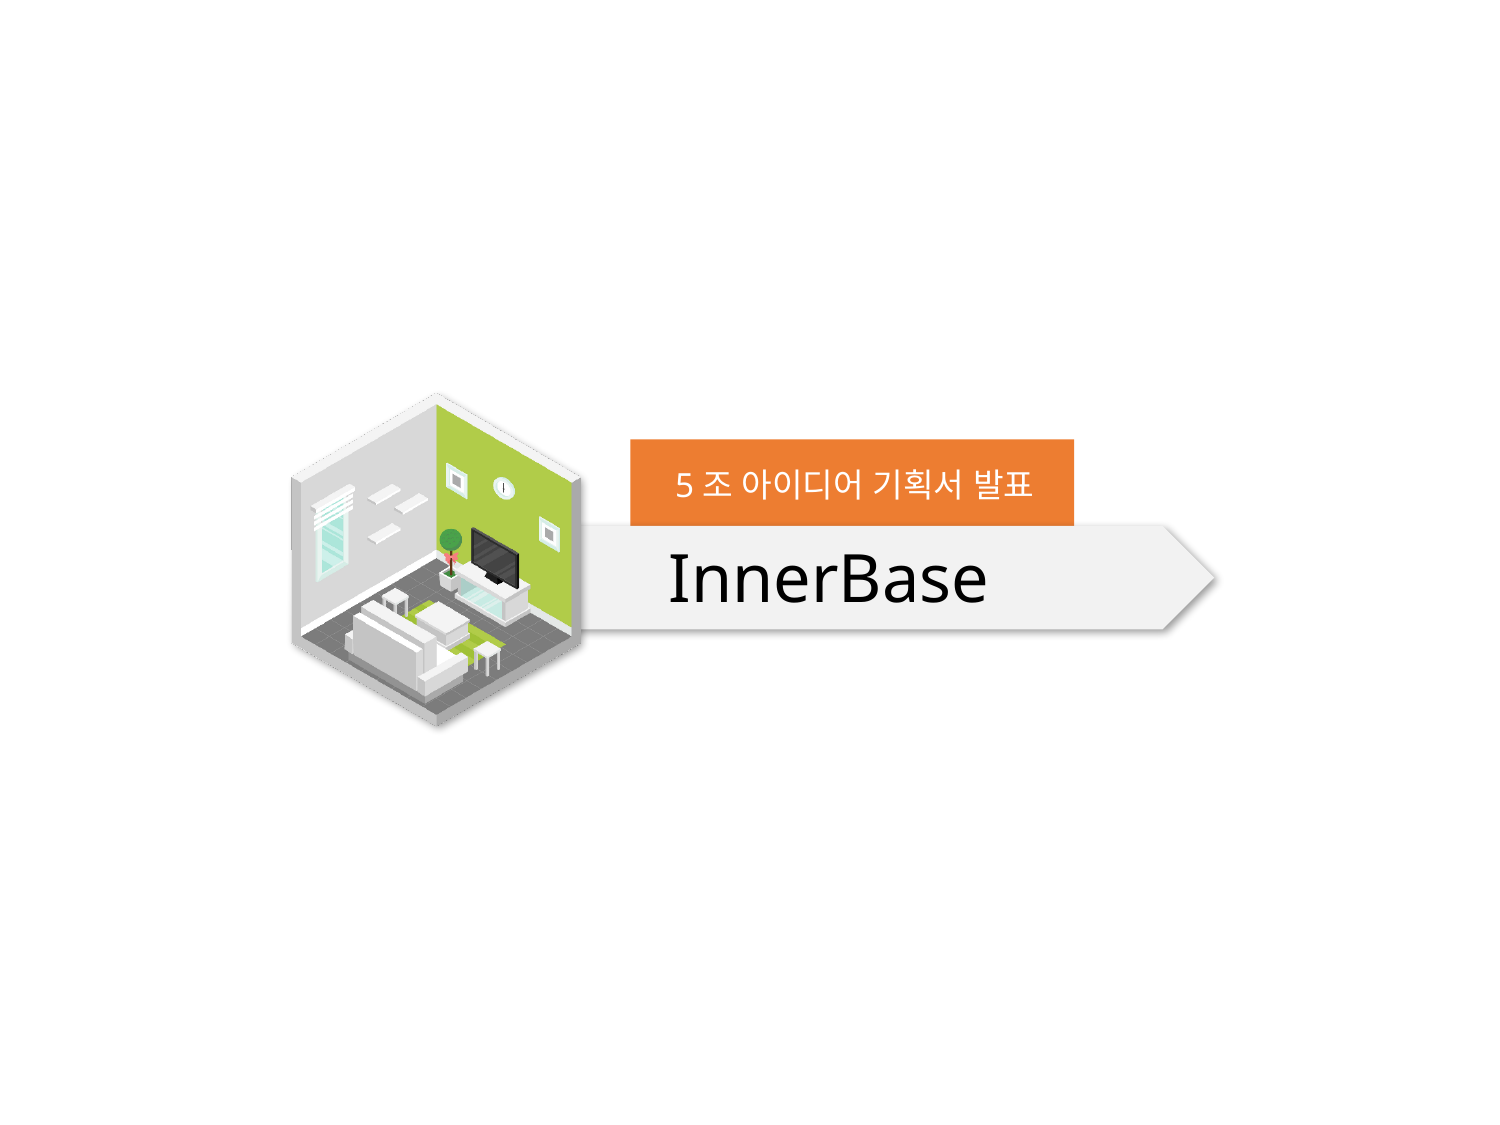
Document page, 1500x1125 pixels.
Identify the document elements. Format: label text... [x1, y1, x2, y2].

text_box InnerBase [653, 528, 1005, 623]
text_box 5조 아이디어 기획서 발표 [660, 456, 1050, 512]
picture [244, 368, 628, 751]
text_box [635, 524, 1216, 631]
text_box [635, 438, 1075, 523]
